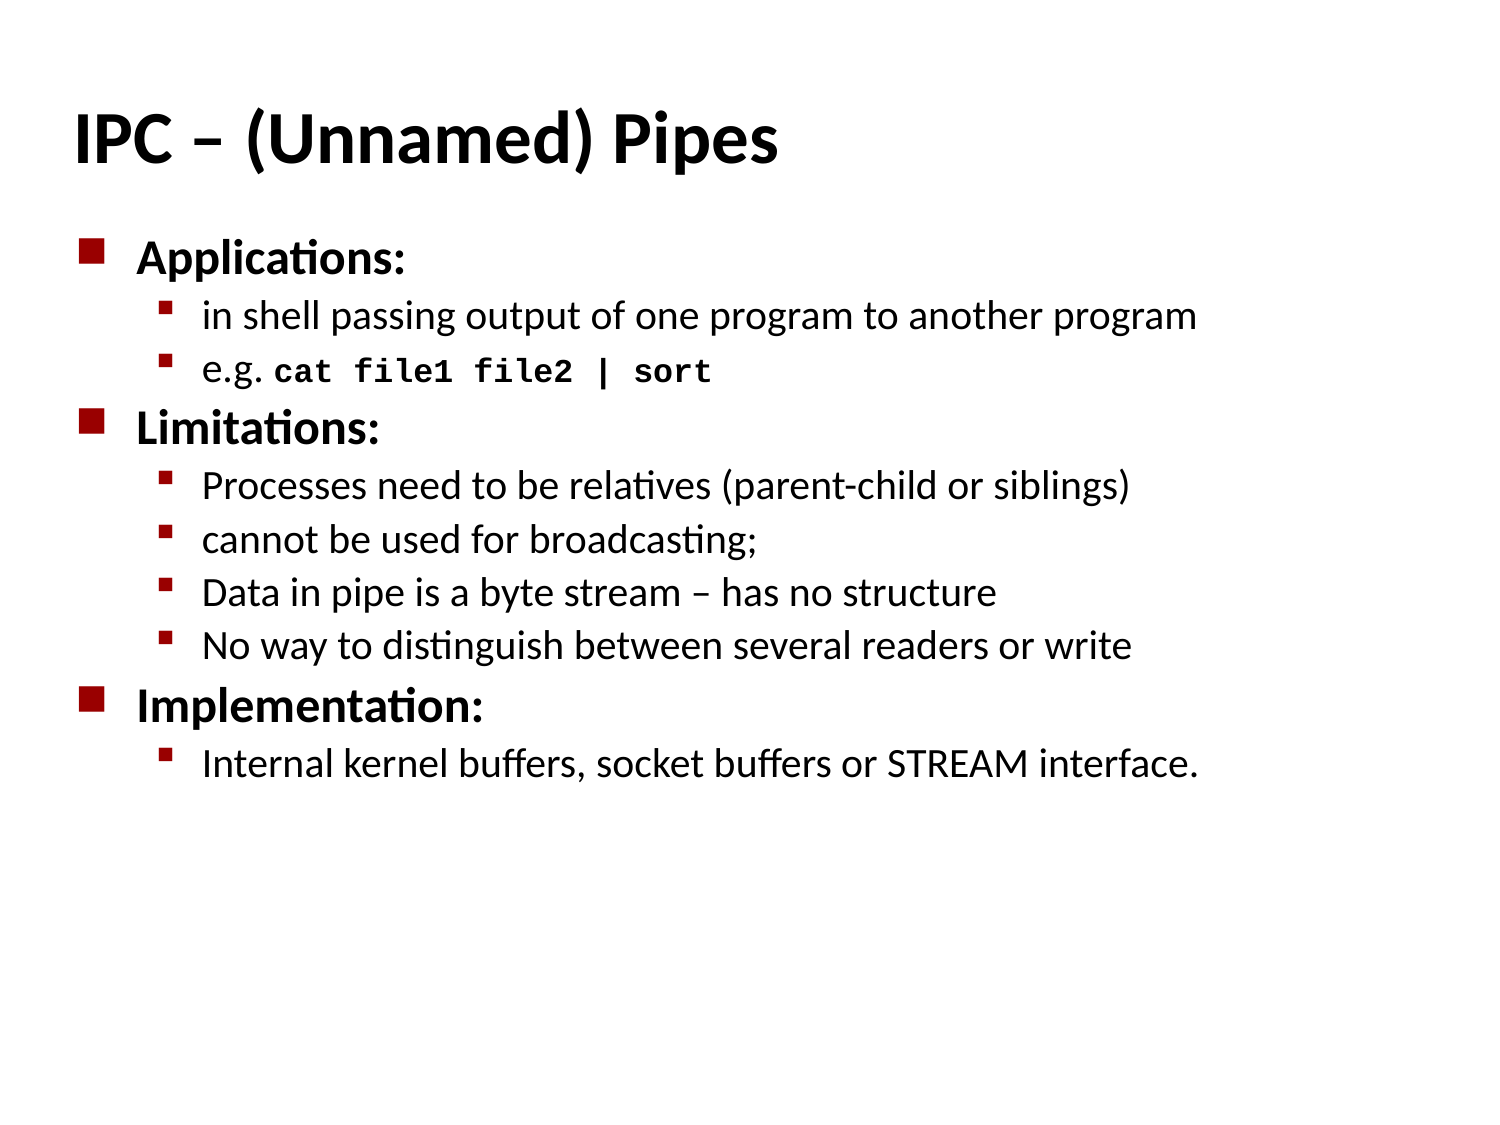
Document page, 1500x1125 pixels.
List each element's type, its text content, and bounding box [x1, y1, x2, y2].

list Applications: in shell passing output of one program to another program e.g. cat file1 file2 | sort Limitations: Processes need to be relatives (parent-child or siblings) cannot be used for broadcasting; Data in pipe is a byte stream – has no structure No way to distinguish between several readers or write Implementation: Internal kernel buffers, socket buffers or STREAM interface. [64, 223, 1361, 1040]
title IPC – (Unnamed) Pipes [58, 71, 1305, 197]
